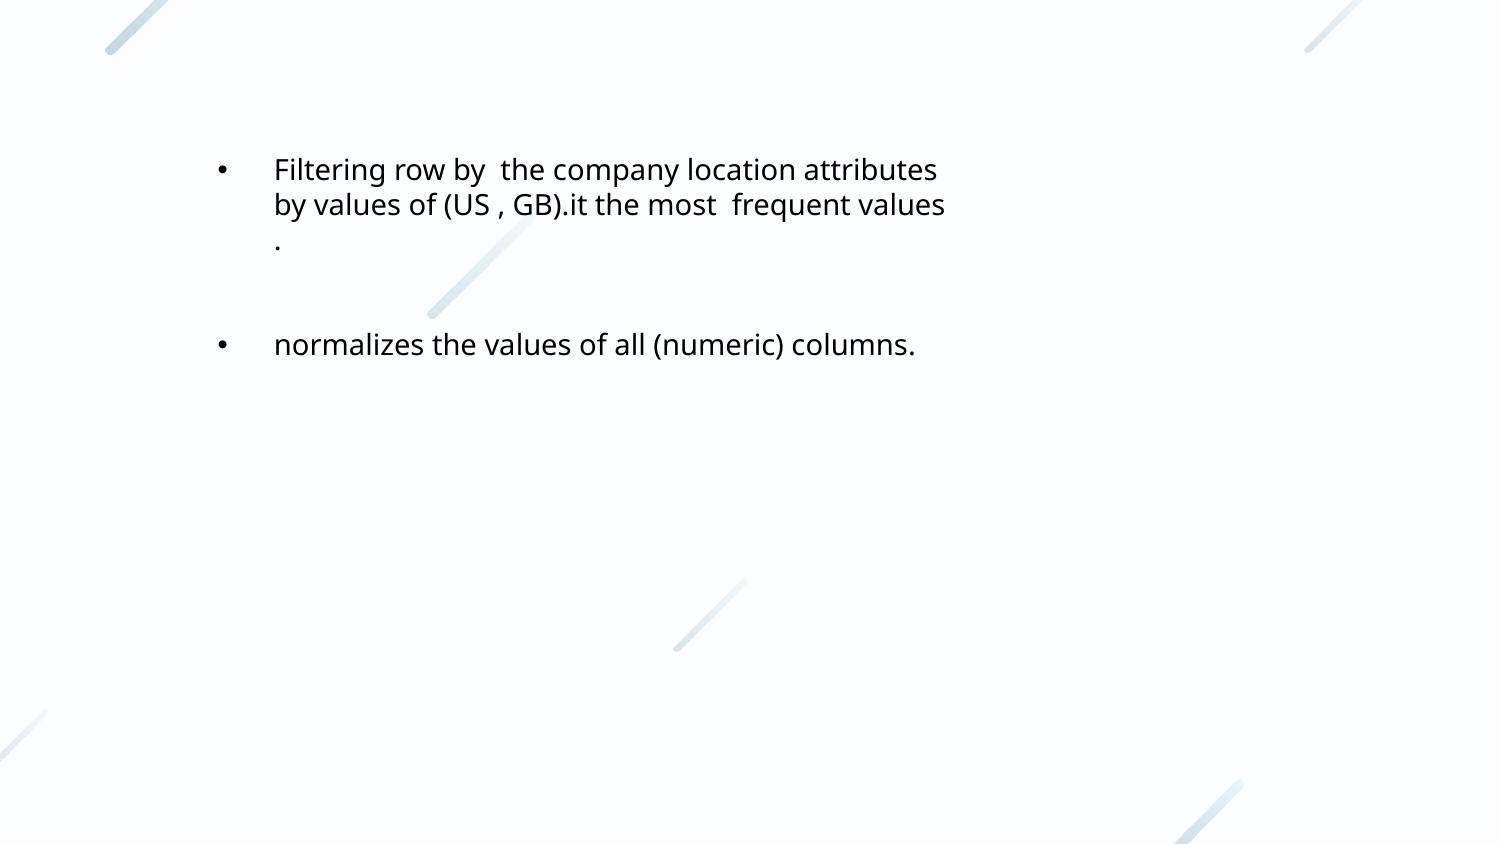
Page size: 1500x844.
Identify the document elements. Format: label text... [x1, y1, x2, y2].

text_box Filtering row by the company location attributes by values of (US , GB).it the most frequent values . normalizes the values of all (numeric) columns. [201, 143, 968, 370]
